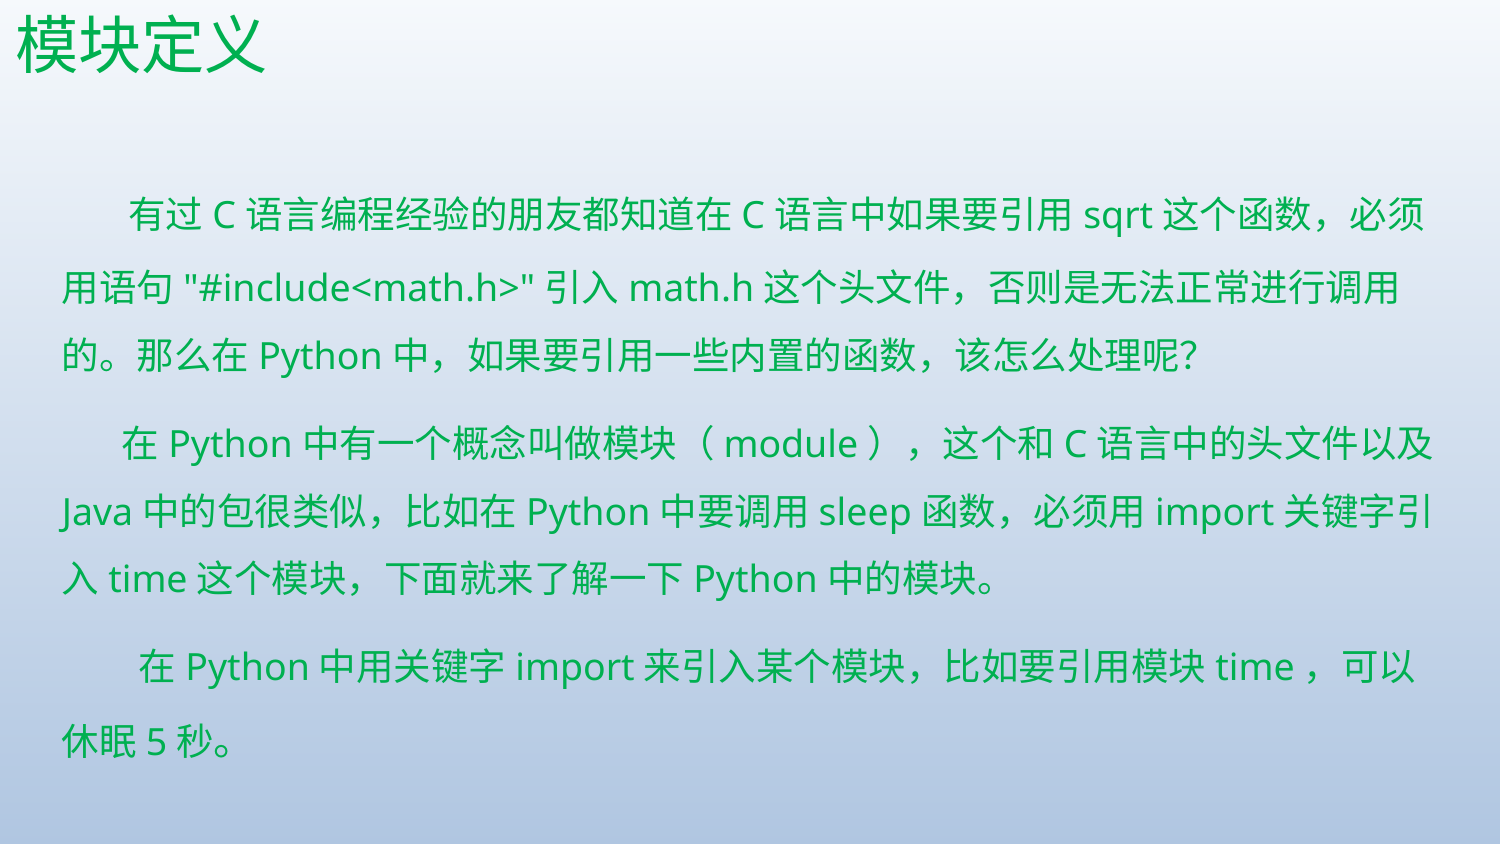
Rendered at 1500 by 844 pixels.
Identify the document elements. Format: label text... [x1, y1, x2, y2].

title 模块定义 [0, 8, 1125, 88]
list 有过C语言编程经验的朋友都知道在C语言中如果要引用sqrt这个函数，必须用语句"#include<math.h>"引入math.h这个头文件，否则是无法正常进行调用的。那么在Python中，如果要引用一些内置的函数，该怎么处理呢？ 在Python中有一个概念叫做模块（module），这个和C语言中的头文件以及Java中的包很类似，比如在Python中要调用sleep函数，必须用import关键字引入time这个模块，下面就来了解一下Python中的模块。 在Python中用关键字import来引入某个模块，比如要引用模块time，可以休眠5秒。 [46, 114, 1454, 809]
